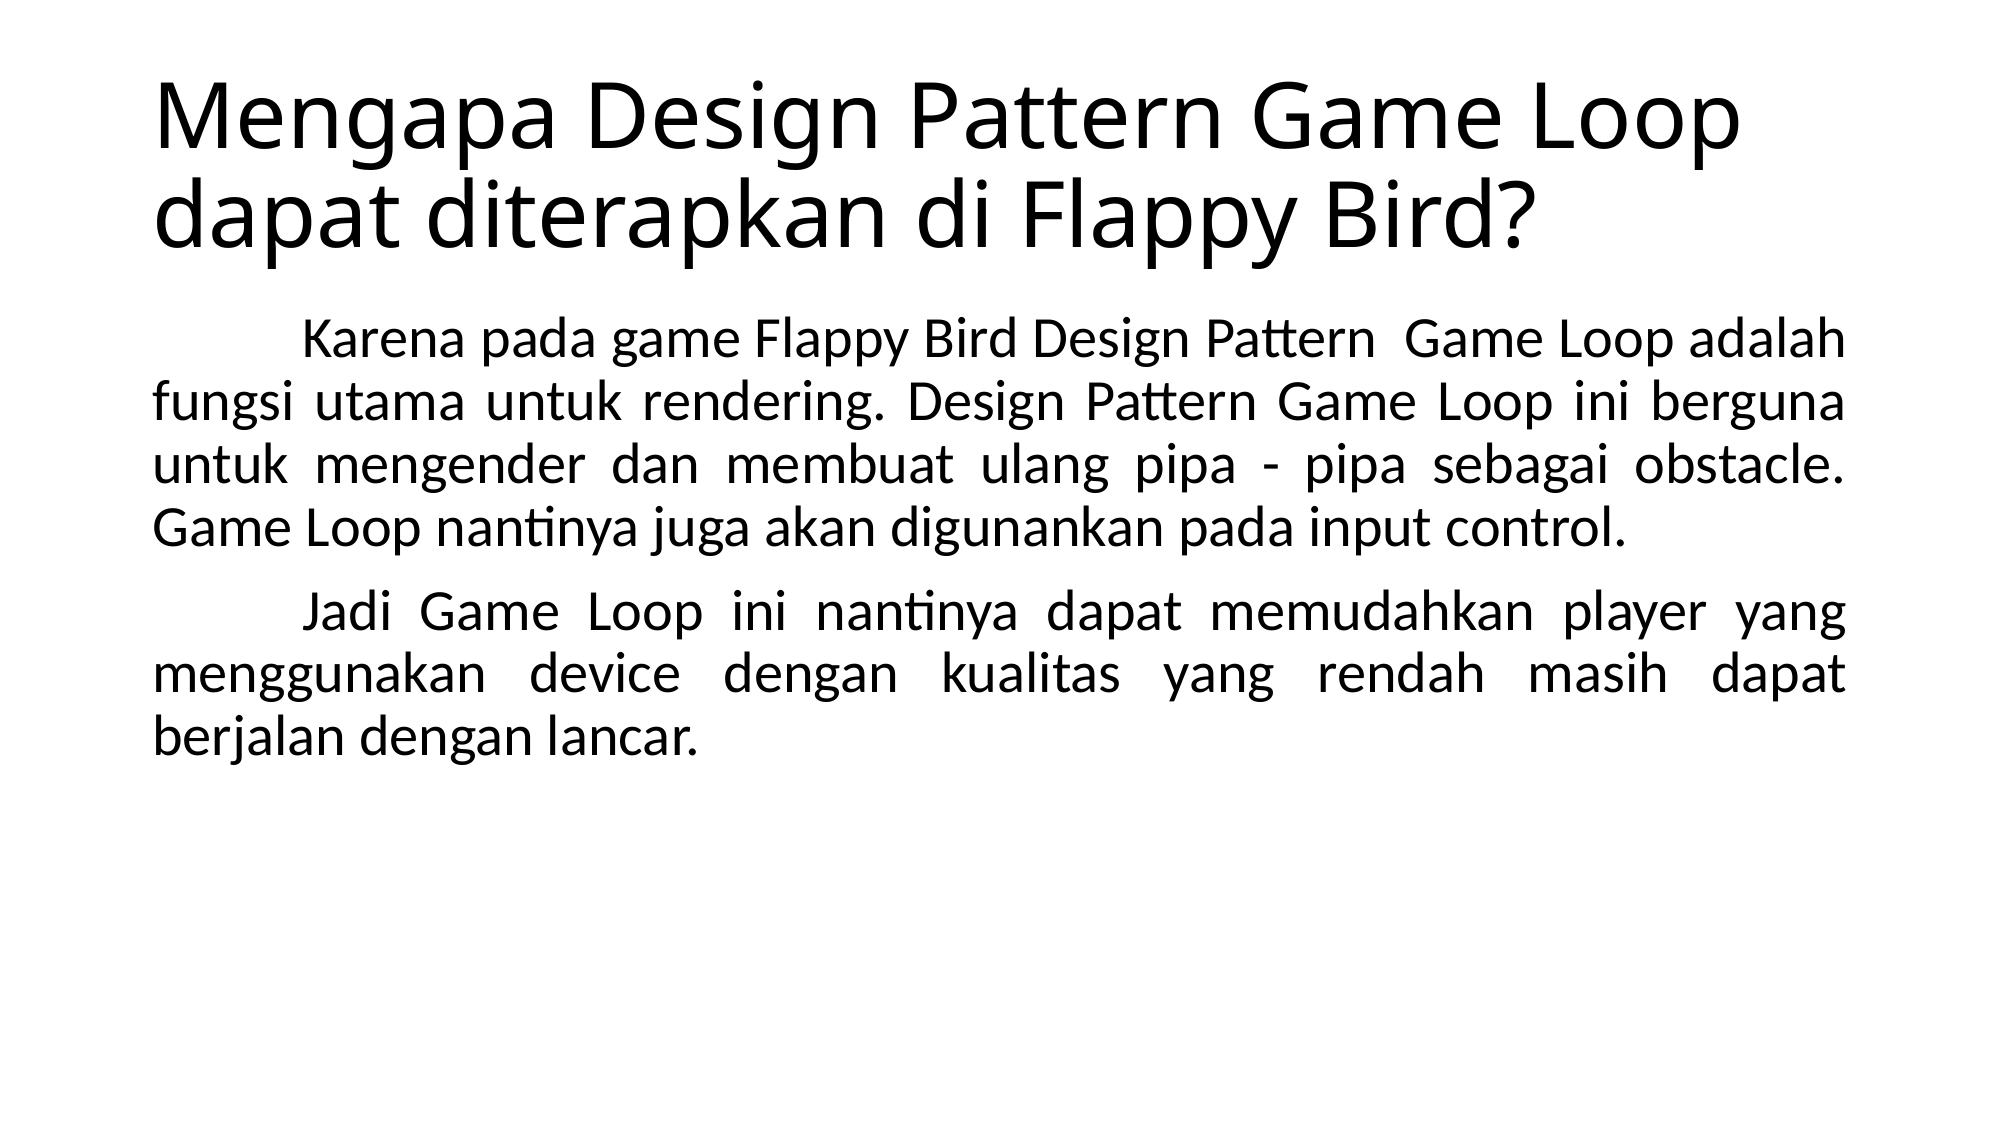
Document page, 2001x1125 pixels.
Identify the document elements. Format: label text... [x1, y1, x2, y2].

title Mengapa Design Pattern Game Loop dapat diterapkan di Flappy Bird? [137, 59, 1863, 278]
list Karena pada game Flappy Bird Design Pattern Game Loop adalah fungsi utama untuk rendering. Design Pattern Game Loop ini berguna untuk mengender dan membuat ulang pipa - pipa sebagai obstacle. Game Loop nantinya juga akan digunankan pada input control. Jadi Game Loop ini nantinya dapat memudahkan player yang menggunakan device dengan kualitas yang rendah masih dapat berjalan dengan lancar. [137, 299, 1863, 1014]
